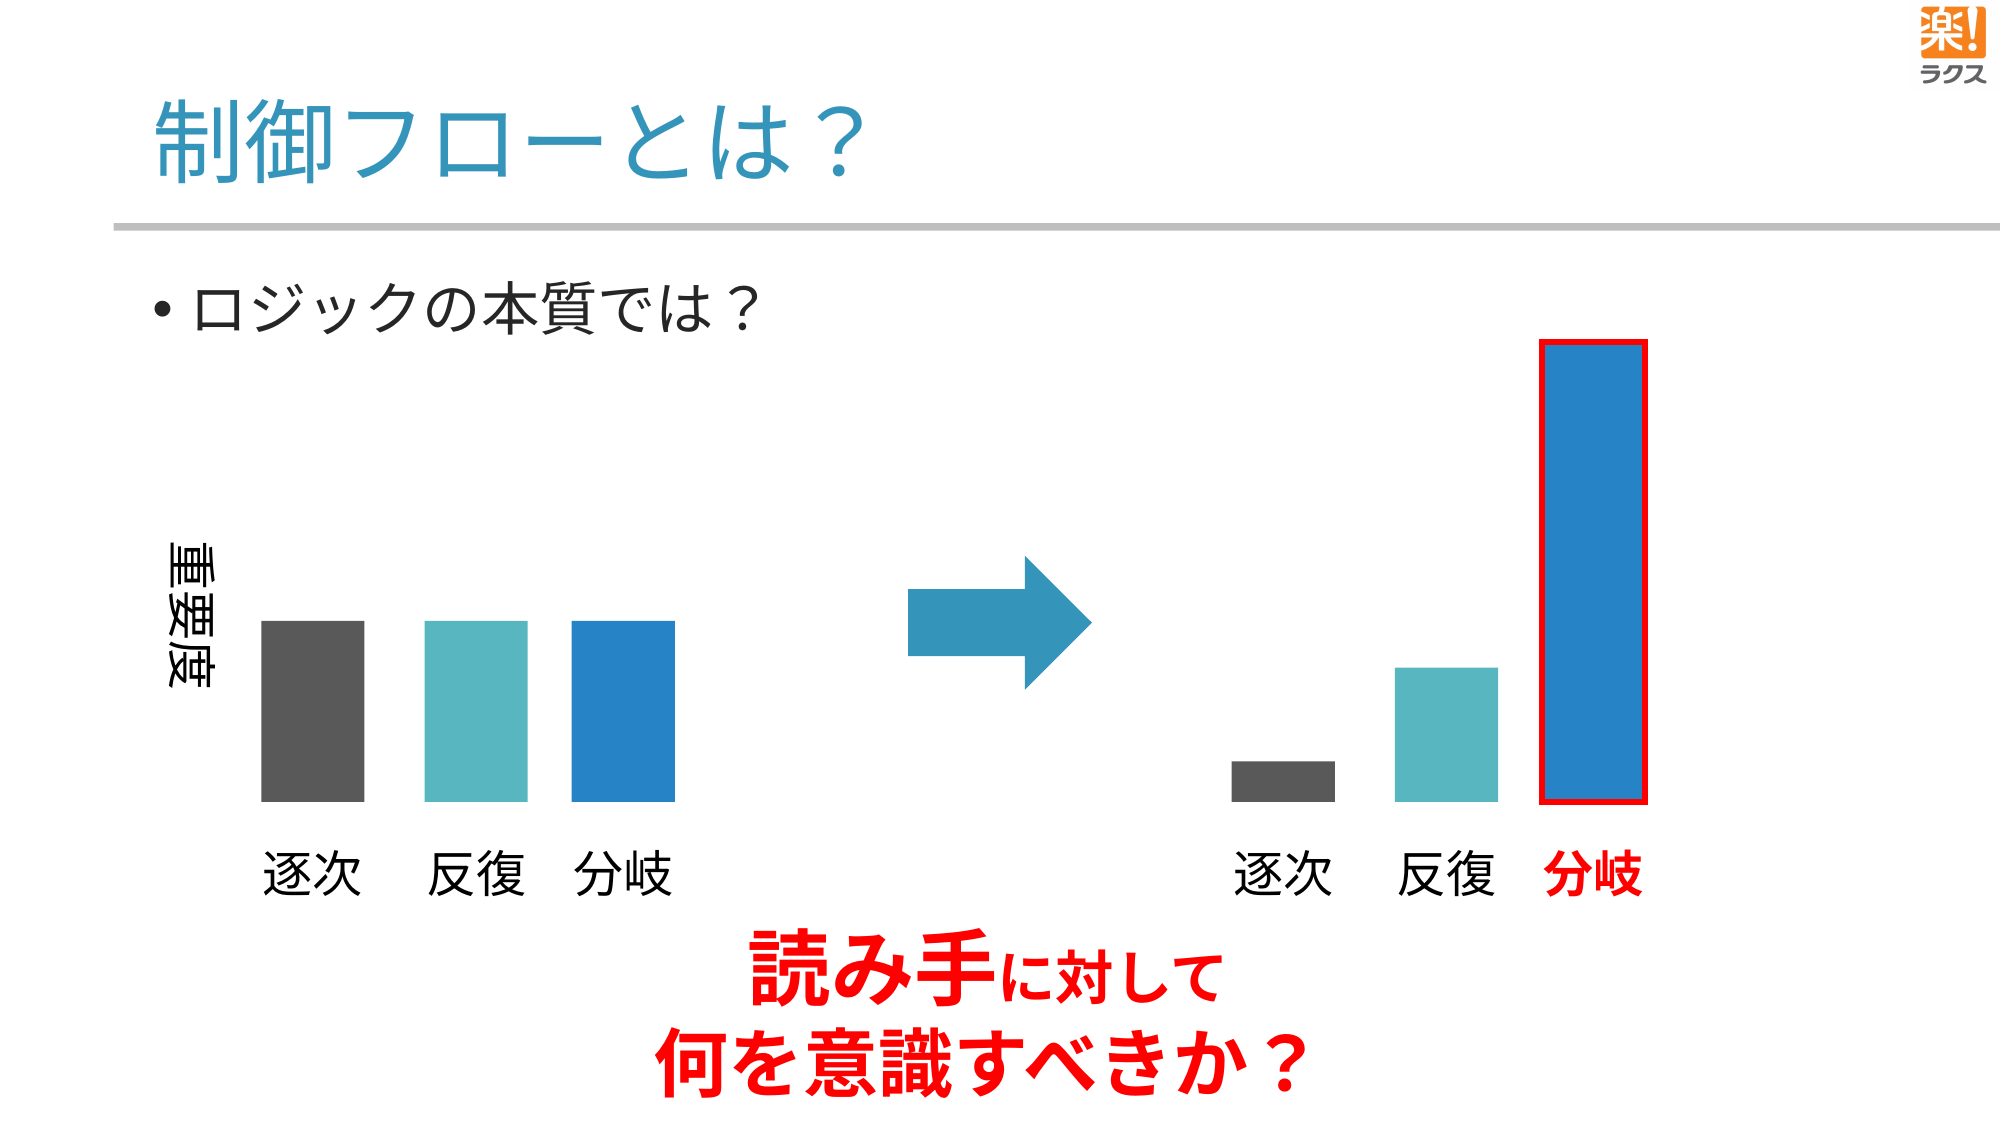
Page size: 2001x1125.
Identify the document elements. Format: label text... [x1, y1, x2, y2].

text_box [423, 619, 529, 803]
text_box 分岐 [555, 835, 692, 909]
picture [1910, 0, 2000, 90]
text_box [906, 551, 1095, 694]
text_box [260, 619, 366, 803]
text_box 反復 [408, 835, 544, 909]
text_box 重要度 [140, 525, 232, 720]
list ロジックの本質では？ [137, 272, 1863, 1014]
text_box 分岐 [1525, 835, 1662, 911]
text_box 逐次 [1215, 835, 1351, 909]
text_box [1230, 760, 1336, 803]
text_box [1393, 666, 1500, 803]
text_box [570, 619, 676, 803]
text_box 読み手に対して 何を意識すべきか？ [331, 909, 1646, 1114]
text_box [1541, 340, 1647, 803]
title 制御フローとは？ [137, 59, 1863, 224]
text_box 反復 [1378, 835, 1515, 909]
text_box 逐次 [245, 835, 381, 911]
